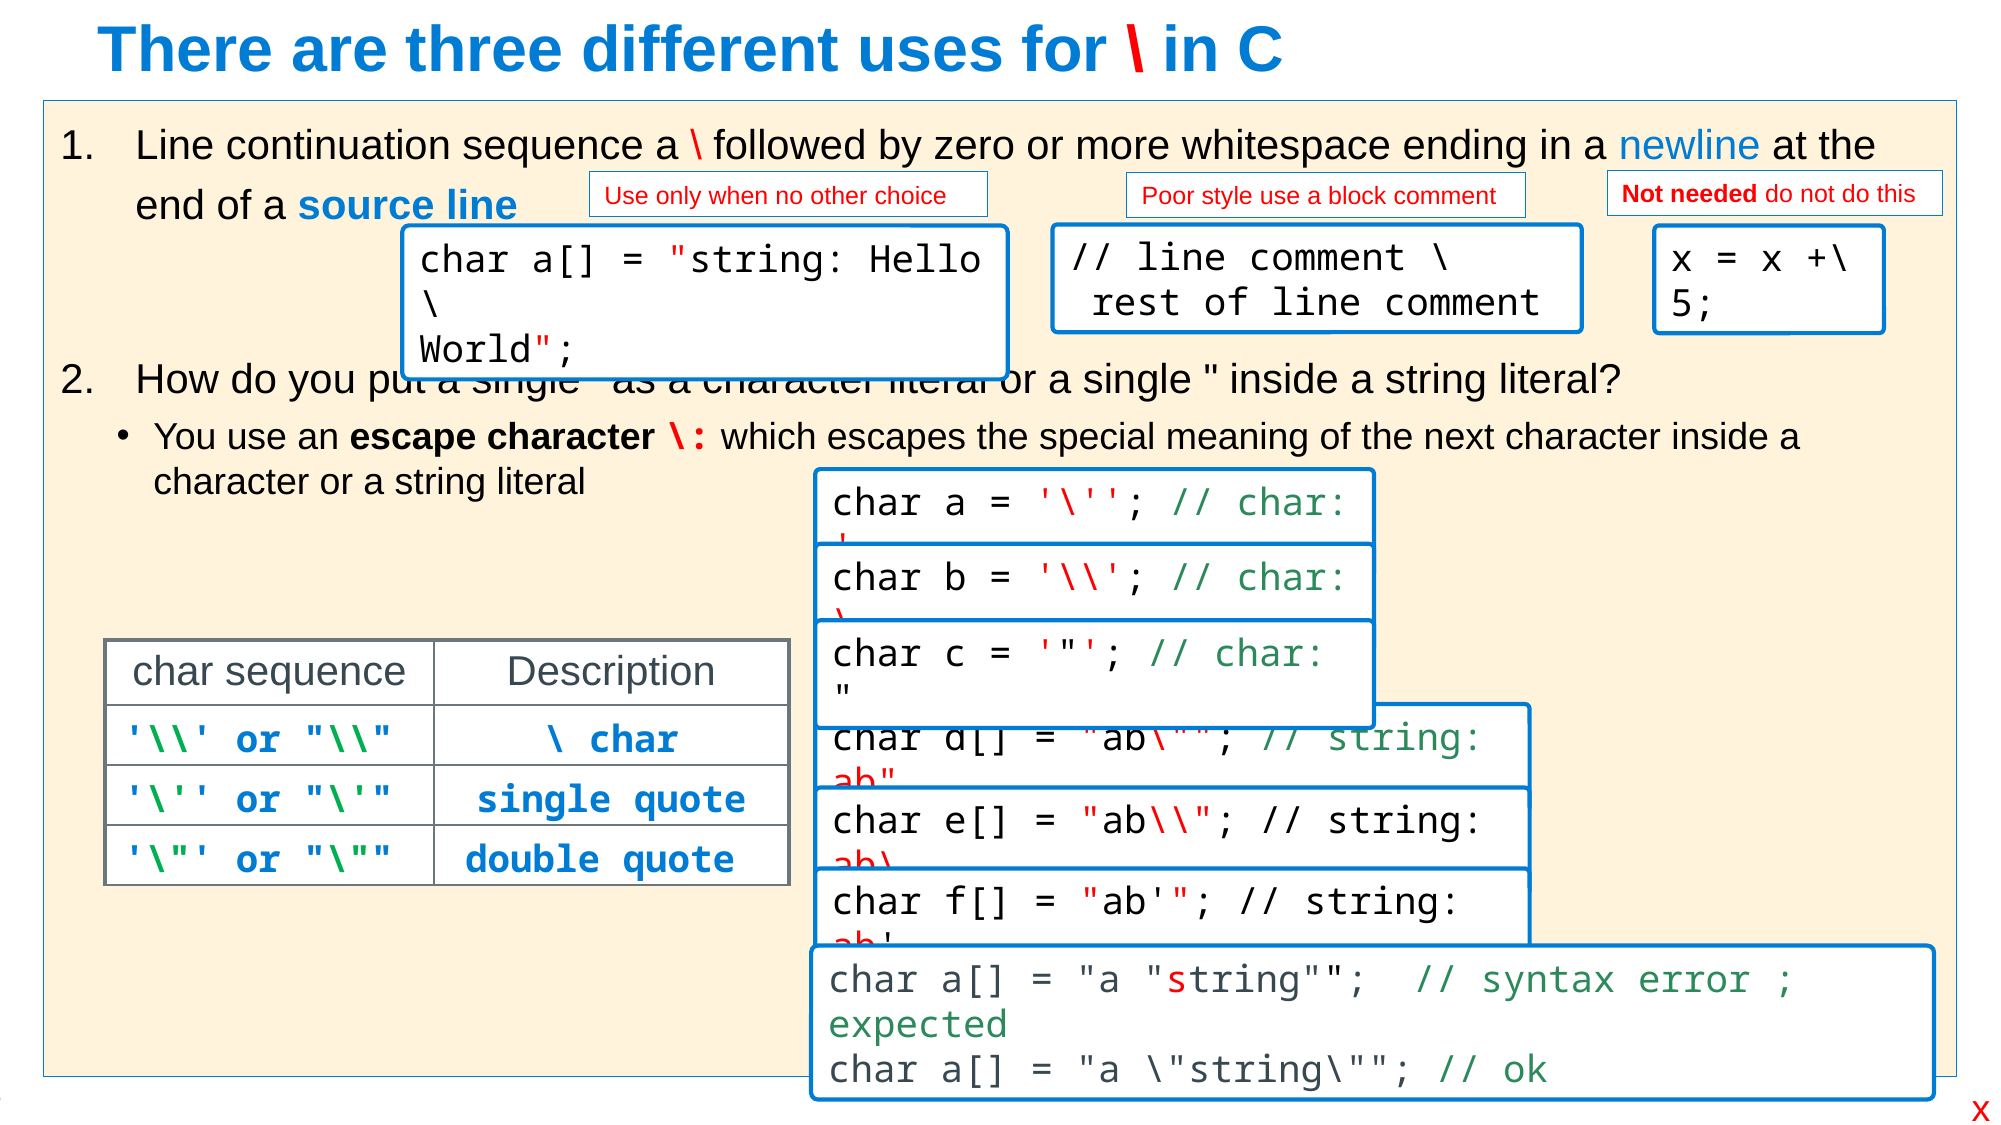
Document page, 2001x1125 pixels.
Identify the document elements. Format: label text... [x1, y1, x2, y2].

text_box char e[] = "ab\\"; // string: ab\ [815, 787, 1530, 870]
text_box Poor style use a block comment [1126, 172, 1526, 218]
table_cell '\\' or "\\" [107, 706, 433, 764]
text_box char f[] = "ab'"; // string: ab' [815, 868, 1530, 946]
table_cell single quote [435, 766, 787, 824]
table_header char sequence [107, 642, 433, 704]
text_box char a = '\''; // char: ' [815, 469, 1375, 548]
text_box Not needed do not do this [1607, 170, 1943, 216]
text_box char b = '\\'; // char: \ [815, 543, 1375, 624]
text_box // line comment \ rest of line comment [1052, 224, 1582, 333]
table_cell \ char [435, 706, 787, 764]
table_cell '\'' or "\'" [107, 766, 433, 824]
title There are three different uses for \ in C [82, 19, 1923, 93]
list Line continuation sequence a \ followed by zero or more whitespace ending in a newline at the end of a source line How do you put a single ' as a character literal or a single " inside a string literal? You use an escape character \: which escapes the special meaning of the next character inside a character or a string literal [43, 100, 1957, 1077]
text_box x [1956, 1076, 2000, 1125]
table_cell '\"' or "\"" [107, 826, 433, 884]
text_box x = x +\ 5; [1654, 225, 1884, 334]
table_cell double quote [435, 826, 787, 884]
text_box char c = '"'; // char: " [815, 620, 1375, 729]
table_header Description [435, 642, 787, 704]
text_box Use only when no other choice [589, 171, 988, 217]
text_box char a[] = "string: Hello \ World"; [402, 225, 1008, 380]
text_box char a[] = "a "string""; // syntax error ; expected char a[] = "a \"string\""; // ok [811, 945, 1935, 1100]
text_box char d[] = "ab\""; // string: ab" [815, 703, 1530, 790]
